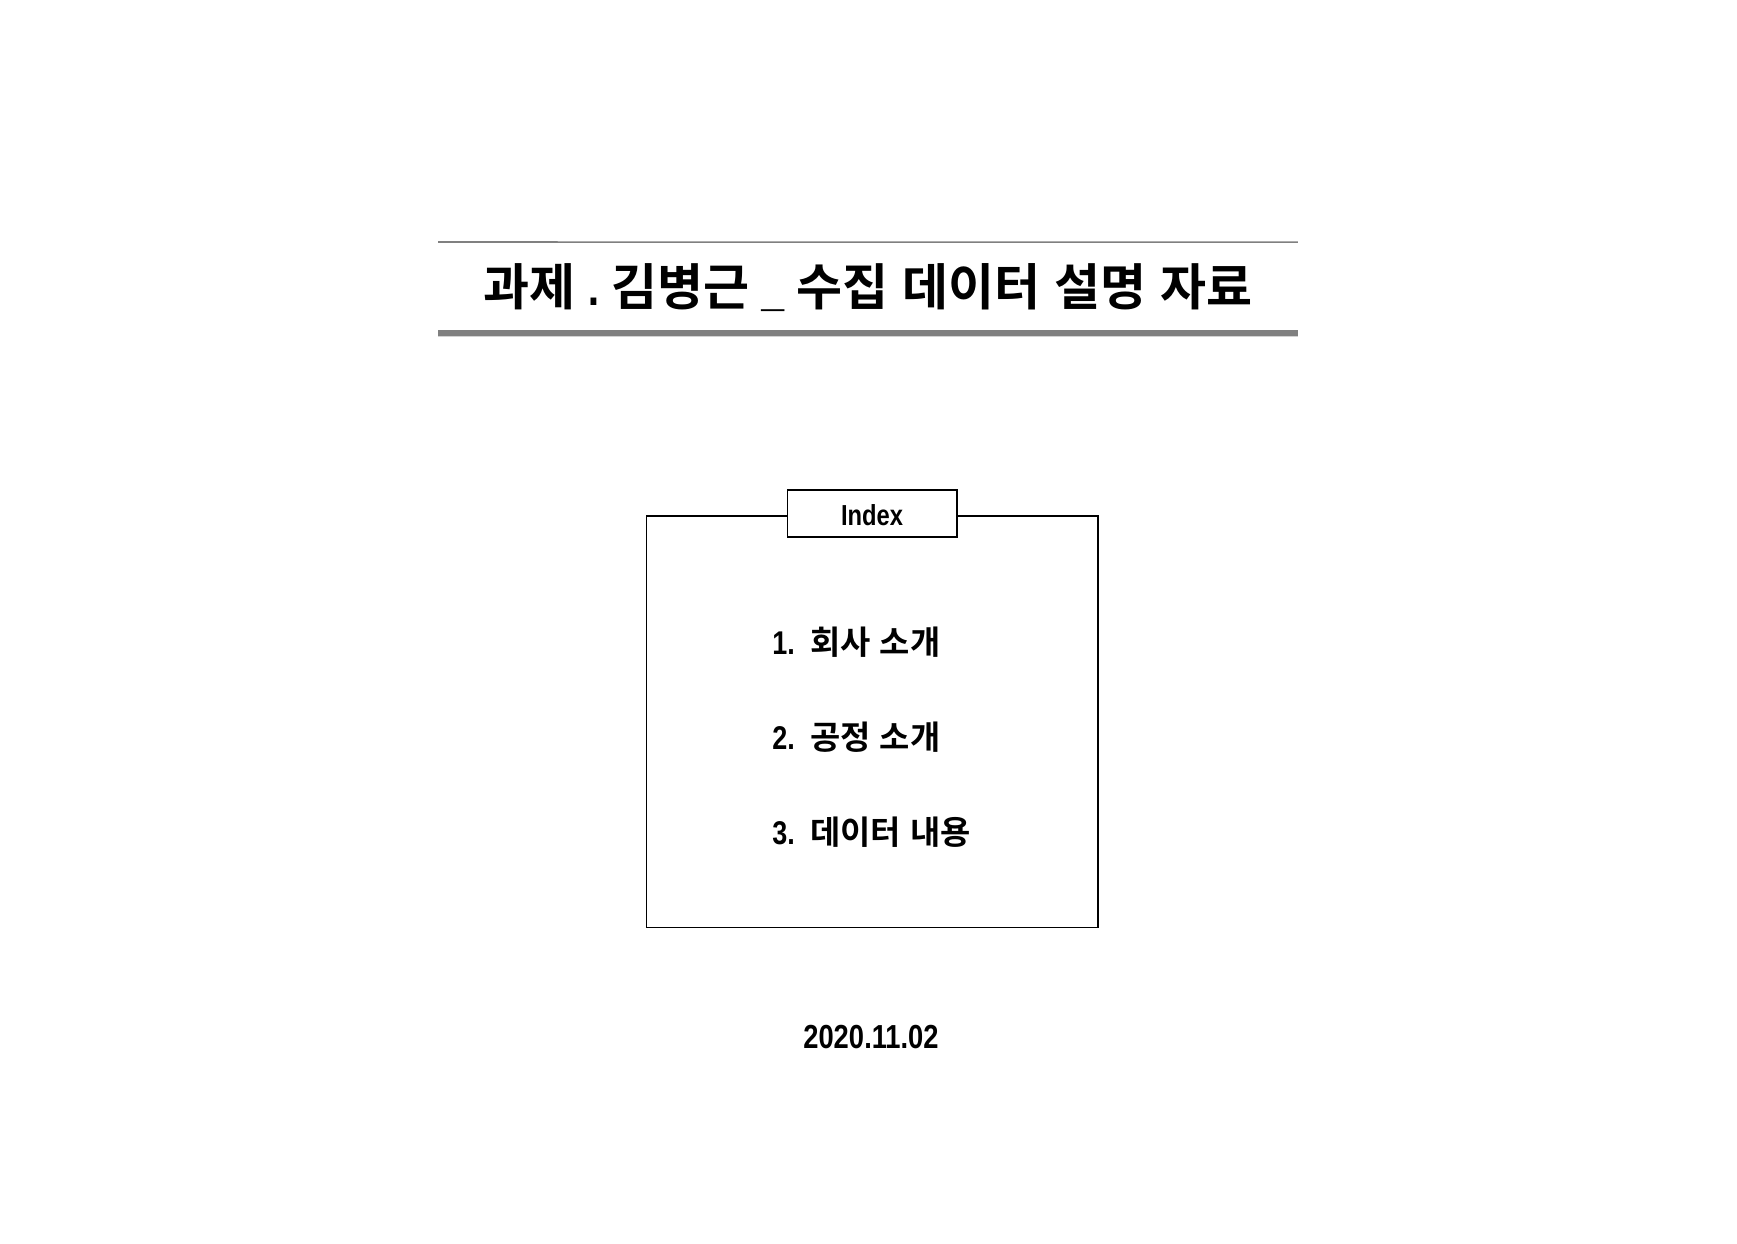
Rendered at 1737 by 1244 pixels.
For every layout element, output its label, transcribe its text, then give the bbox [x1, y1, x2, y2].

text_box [438, 241, 1298, 334]
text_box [646, 490, 1098, 928]
text_box 2020.11.02 [788, 1007, 954, 1063]
